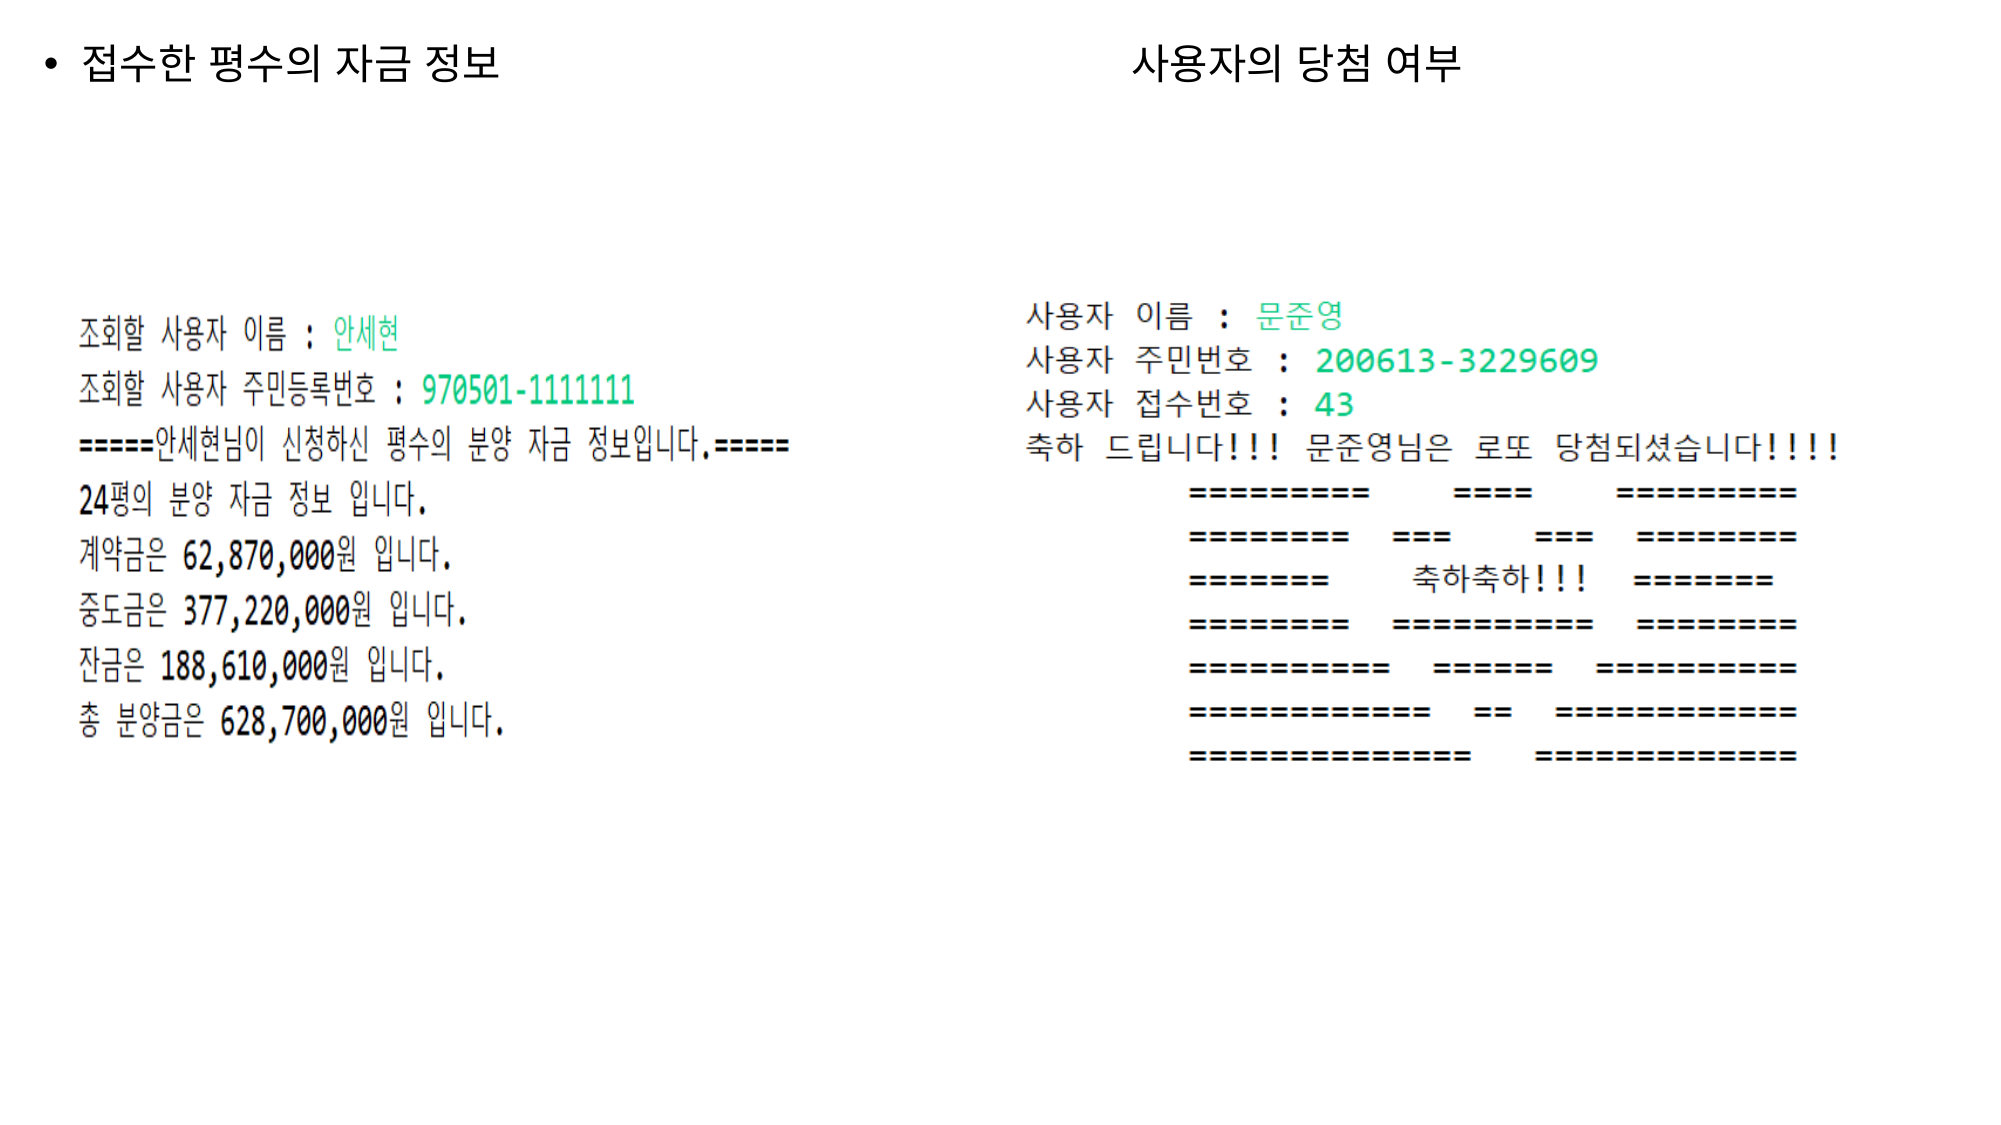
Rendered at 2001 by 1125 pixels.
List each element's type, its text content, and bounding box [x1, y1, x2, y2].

list 접수한 평수의 자금 정보 사용자의 당첨 여부 [28, 20, 1777, 775]
picture [1025, 291, 1972, 775]
picture [76, 300, 879, 775]
